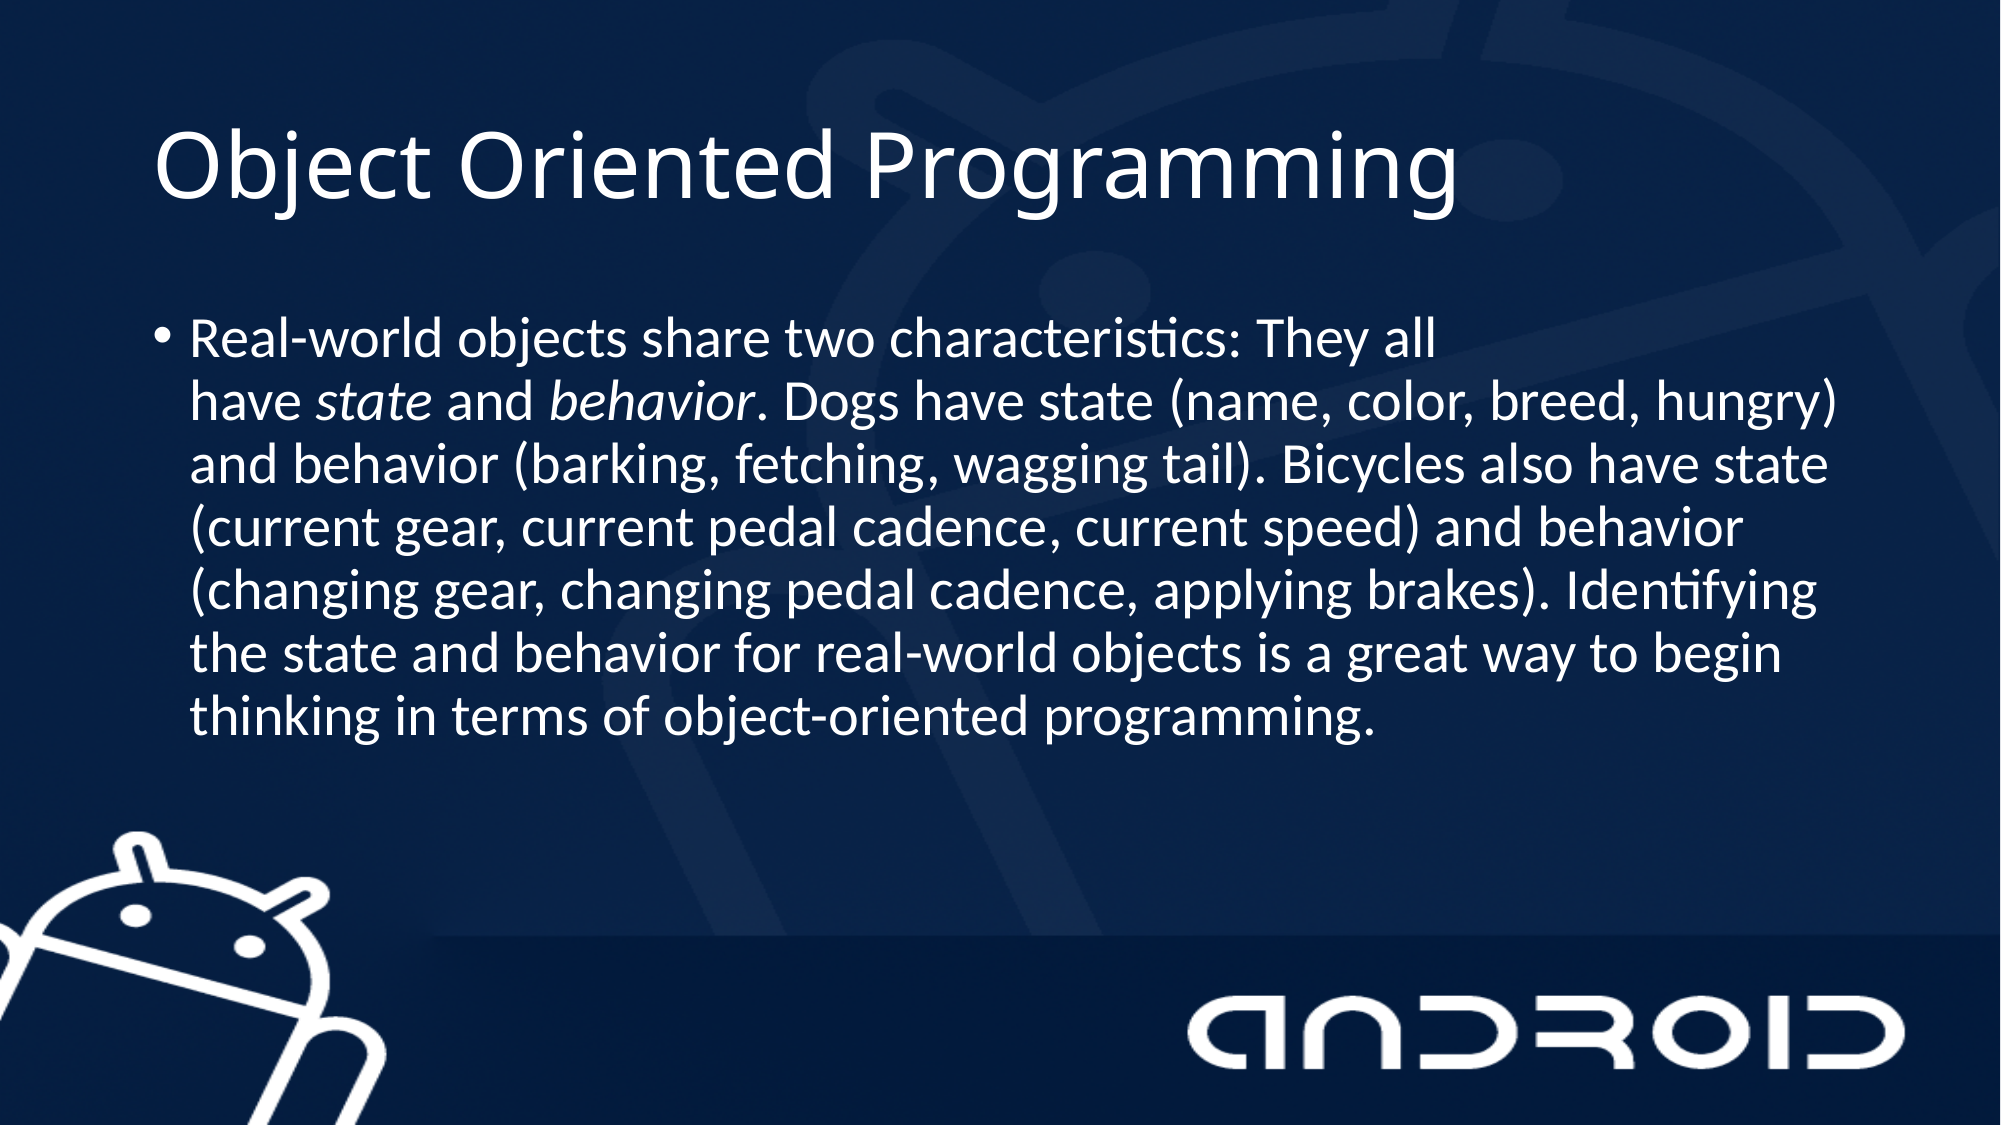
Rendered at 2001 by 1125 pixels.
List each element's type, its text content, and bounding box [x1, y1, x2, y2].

list Real-world objects share two characteristics: They all have state and behavior. Dogs have state (name, color, breed, hungry) and behavior (barking, fetching, wagging tail). Bicycles also have state (current gear, current pedal cadence, current speed) and behavior (changing gear, changing pedal cadence, applying brakes). Identifying the state and behavior for real-world objects is a great way to begin thinking in terms of object-oriented programming. [137, 299, 1863, 1014]
picture [0, 0, 2001, 1125]
title Object Oriented Programming [137, 59, 1863, 278]
